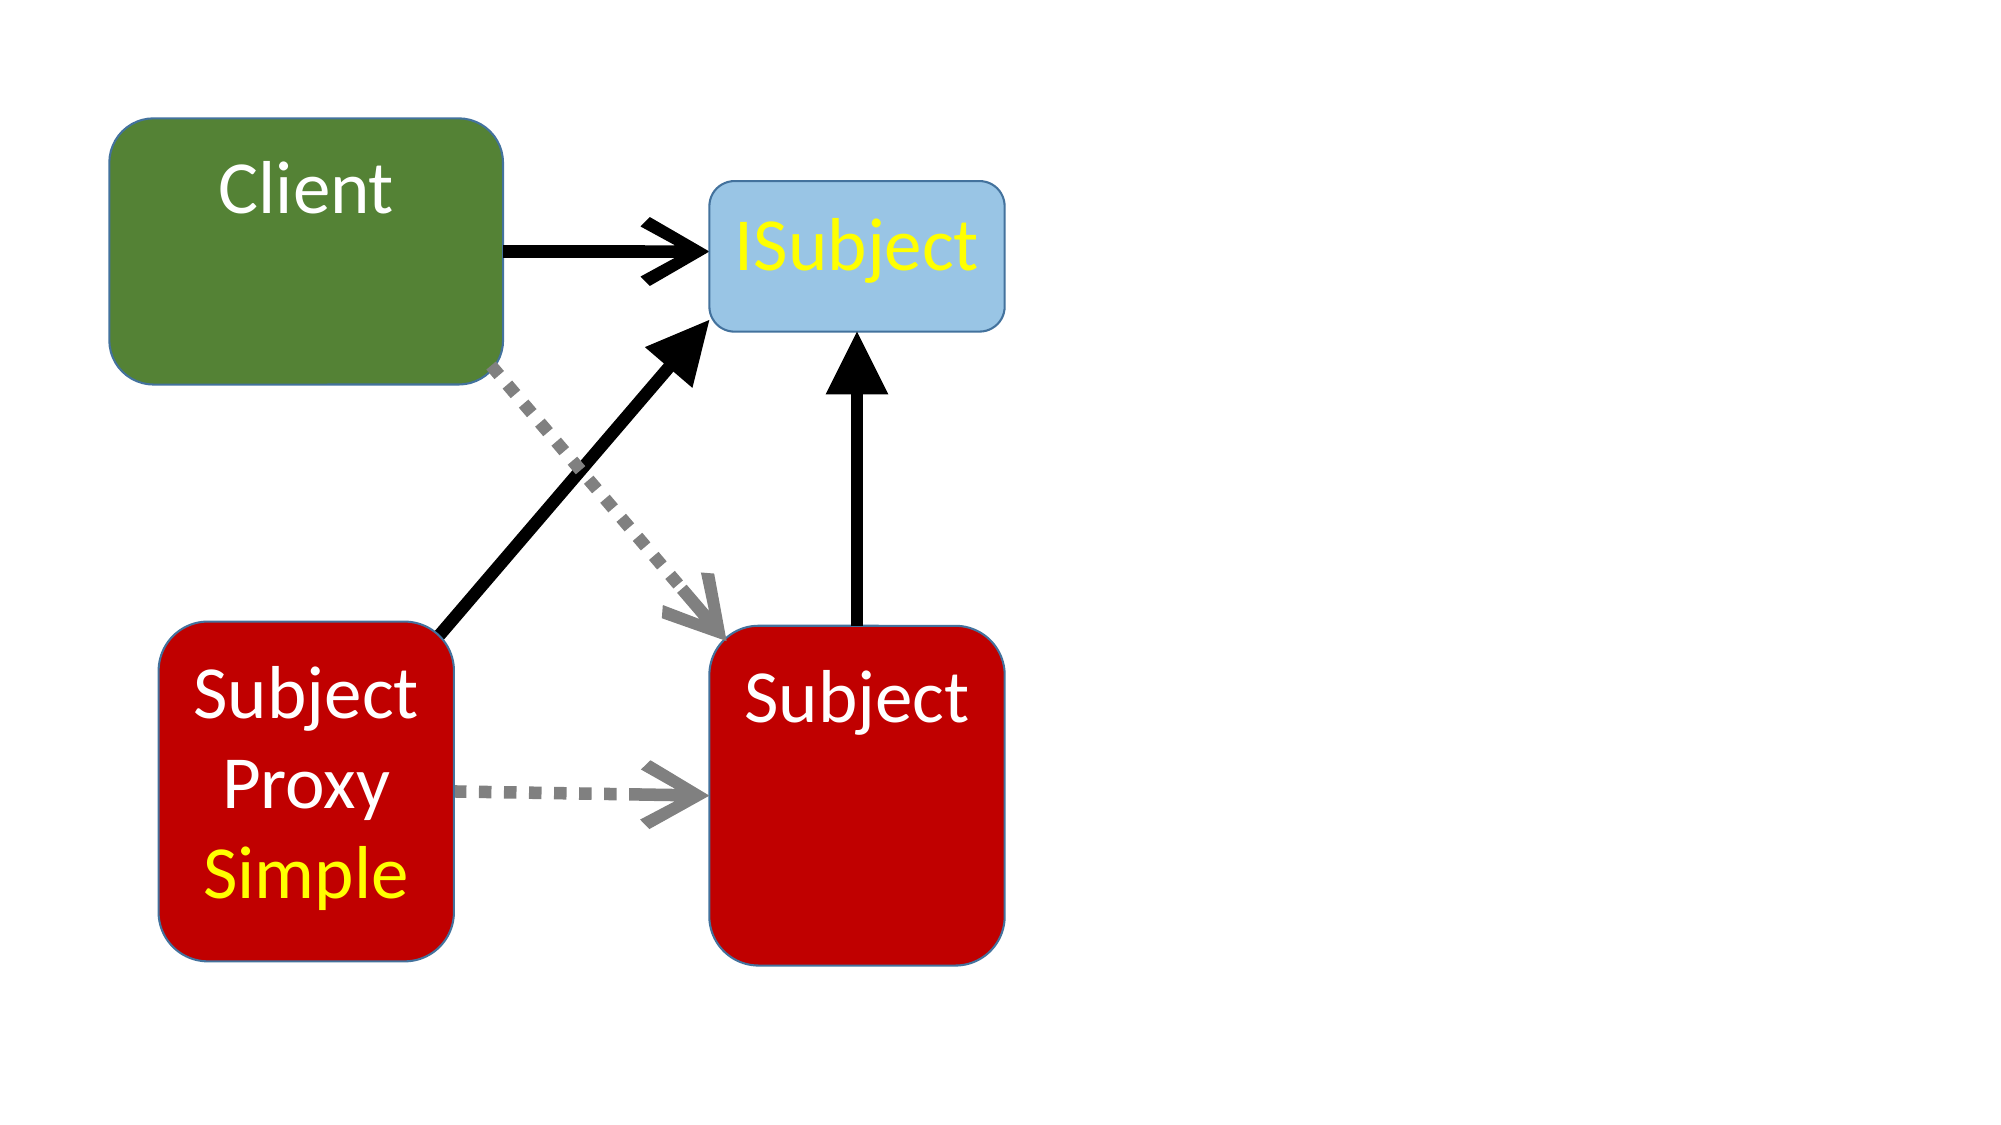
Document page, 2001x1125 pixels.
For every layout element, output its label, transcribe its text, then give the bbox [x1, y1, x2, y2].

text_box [491, 365, 727, 642]
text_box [434, 319, 710, 642]
text_box Subject Proxy Simple [157, 620, 455, 963]
text_box Client [108, 117, 505, 386]
text_box ISubject [708, 180, 1006, 333]
text_box Subject [708, 624, 1006, 967]
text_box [453, 791, 710, 796]
